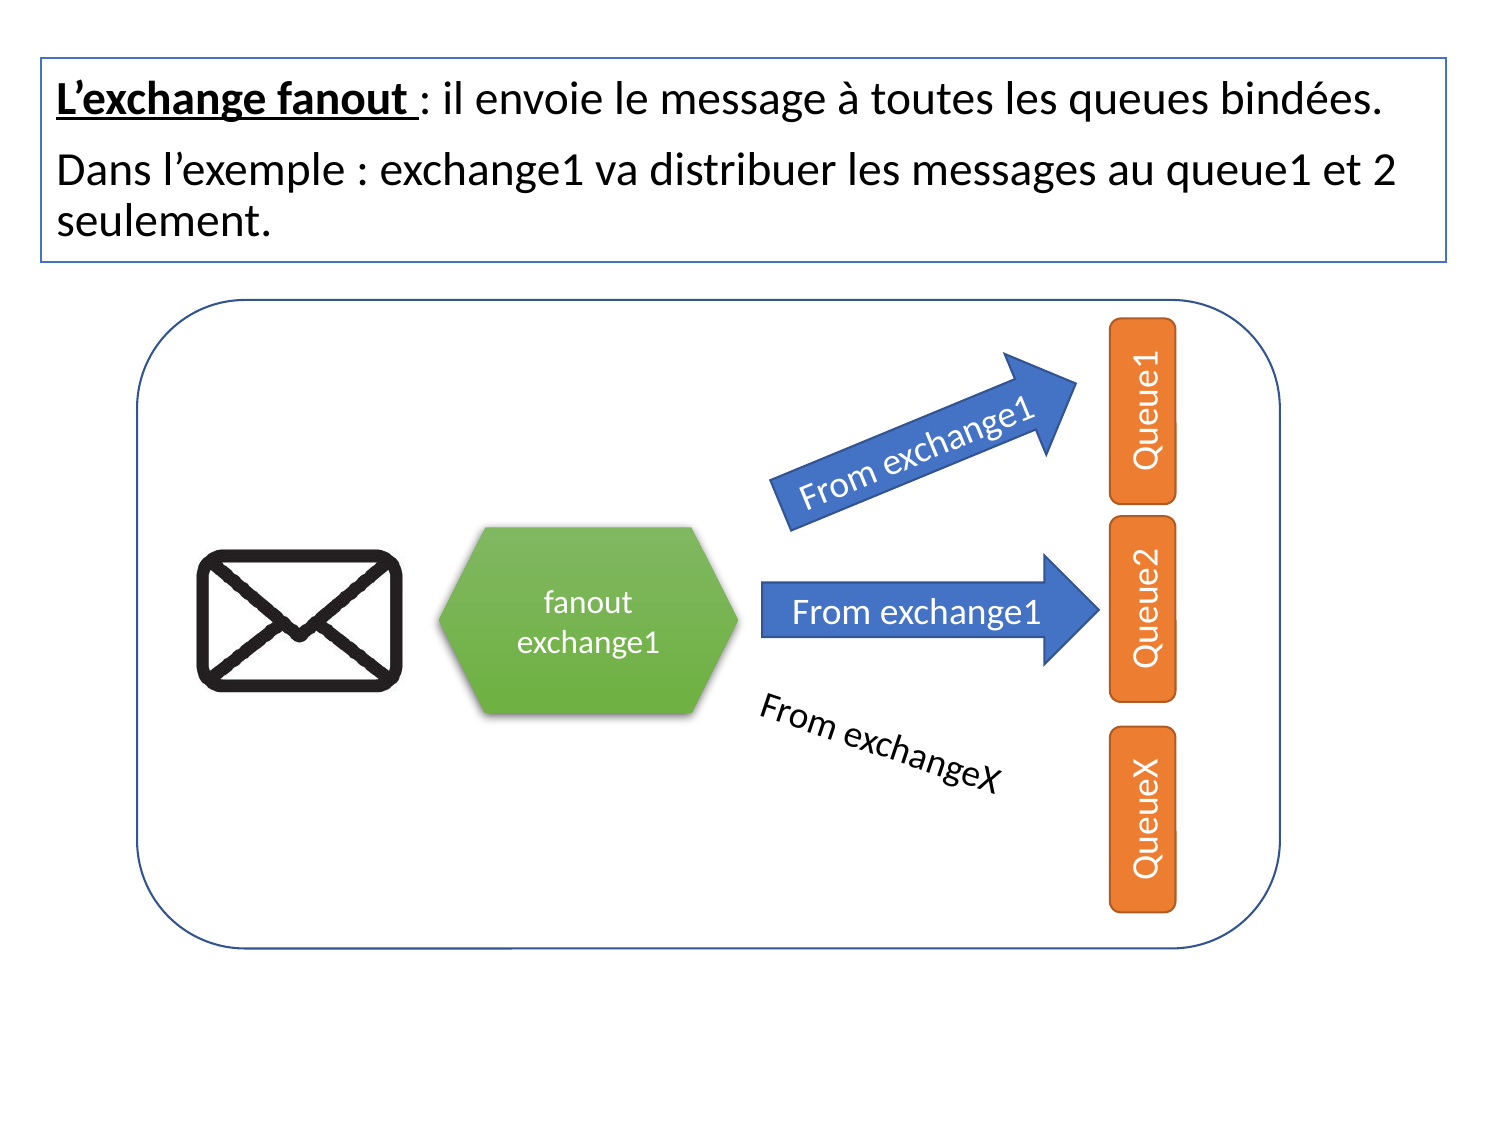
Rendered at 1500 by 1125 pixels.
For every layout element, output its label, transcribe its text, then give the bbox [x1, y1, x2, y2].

text_box Queue2 [1108, 515, 1177, 703]
text_box L’exchange fanout : il envoie le message à toutes les queues bindées. Dans l’exemple : exchange1 va distribuer les messages au queue1 et 2 seulement. [40, 57, 1447, 263]
text_box From exchange1 [761, 552, 1101, 667]
text_box Queue1 [1108, 317, 1177, 506]
text_box QueueX [1108, 725, 1177, 914]
picture [192, 545, 406, 695]
text_box fanout exchange1 [439, 527, 738, 714]
text_box From exchangeX [739, 668, 1024, 815]
text_box From exchange1 [768, 352, 1078, 532]
text_box [136, 298, 1281, 950]
